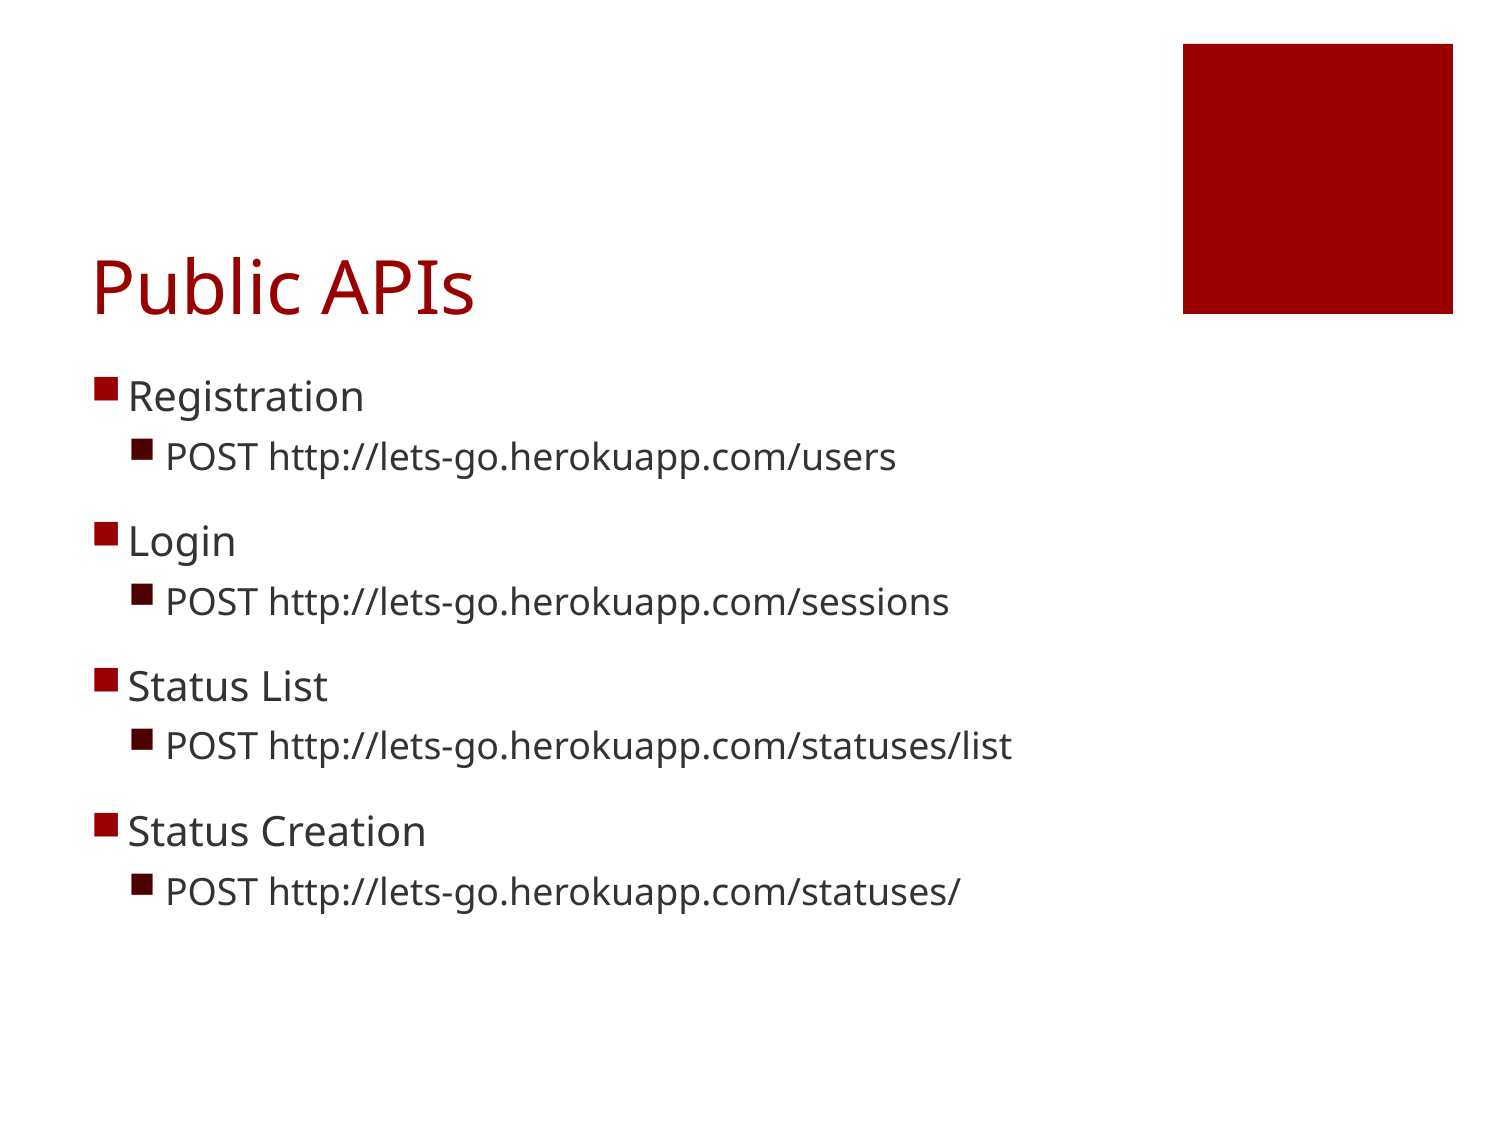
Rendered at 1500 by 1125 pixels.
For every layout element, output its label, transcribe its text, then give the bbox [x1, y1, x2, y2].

title Public APIs [75, 149, 1143, 338]
list Registration POST http://lets-go.herokuapp.com/users Login POST http://lets-go.herokuapp.com/sessions Status List POST http://lets-go.herokuapp.com/statuses/list Status Creation POST http://lets-go.herokuapp.com/statuses/ [75, 362, 1143, 1005]
